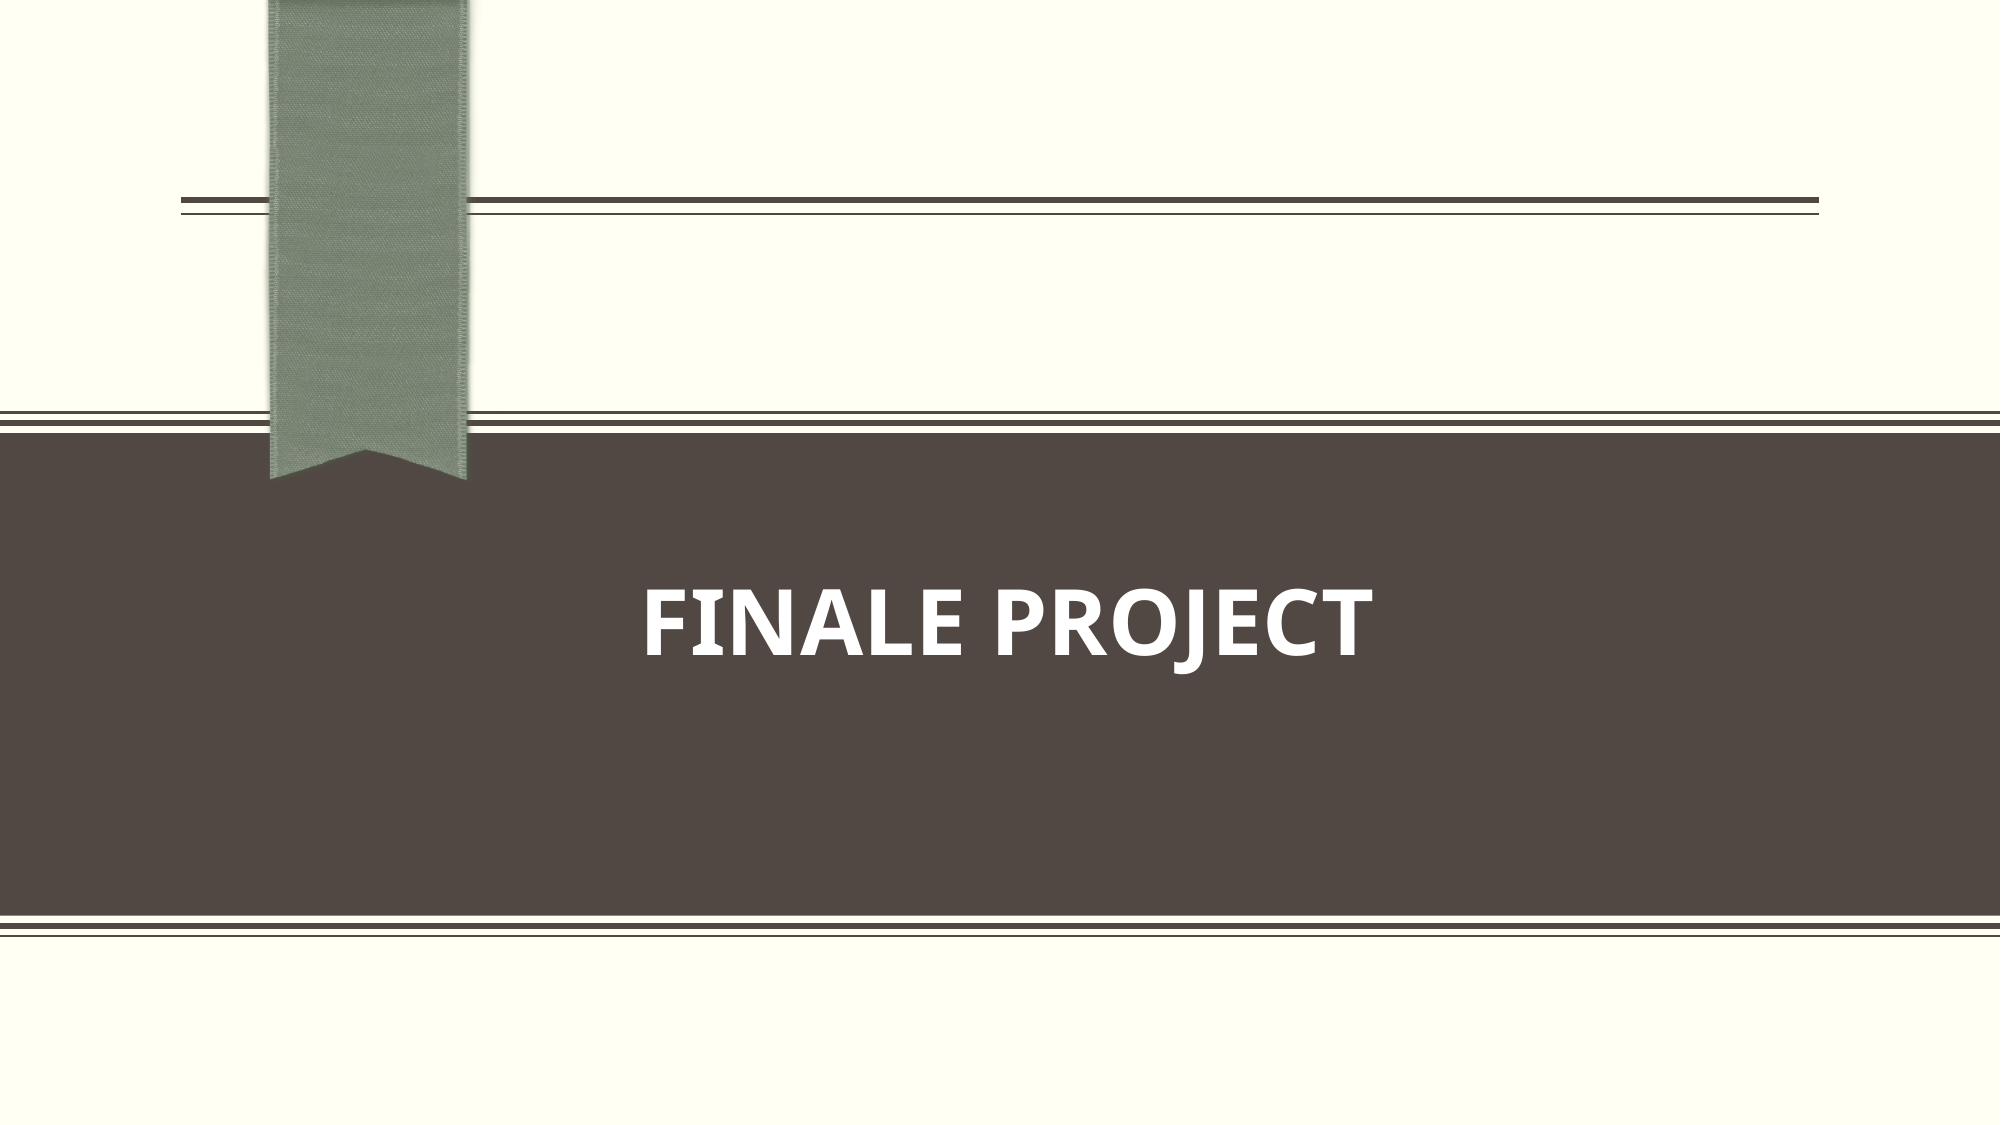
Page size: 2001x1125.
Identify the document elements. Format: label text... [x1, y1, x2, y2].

title Finale project [181, 487, 1834, 764]
